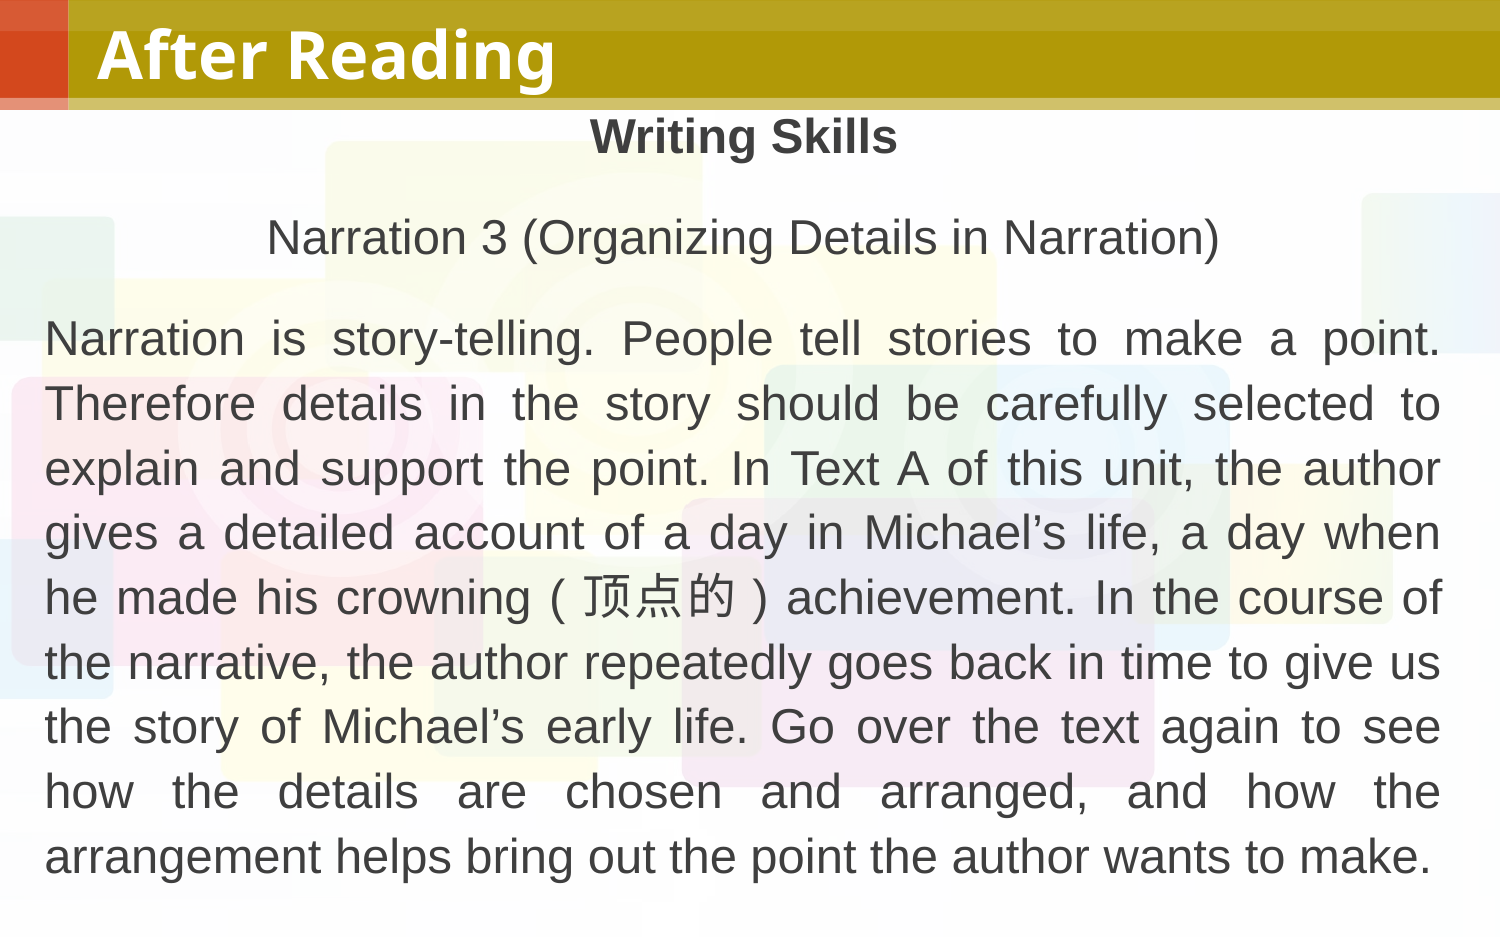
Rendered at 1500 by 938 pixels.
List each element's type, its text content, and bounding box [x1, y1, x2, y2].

list Writing Skills Narration 3 (Organizing Details in Narration) Narration is story-telling. People tell stories to make a point. Therefore details in the story should be carefully selected to explain and support the point. In Text A of this unit, the author gives a detailed account of a day in Michael’s life, a day when he made his crowning (顶点的) achievement. In the course of the narrative, the author repeatedly goes back in time to give us the story of Michael’s early life. Go over the text again to see how the details are chosen and arranged, and how the arrangement helps bring out the point the author wants to make. [29, 90, 1459, 914]
title After Reading [82, 11, 1429, 105]
